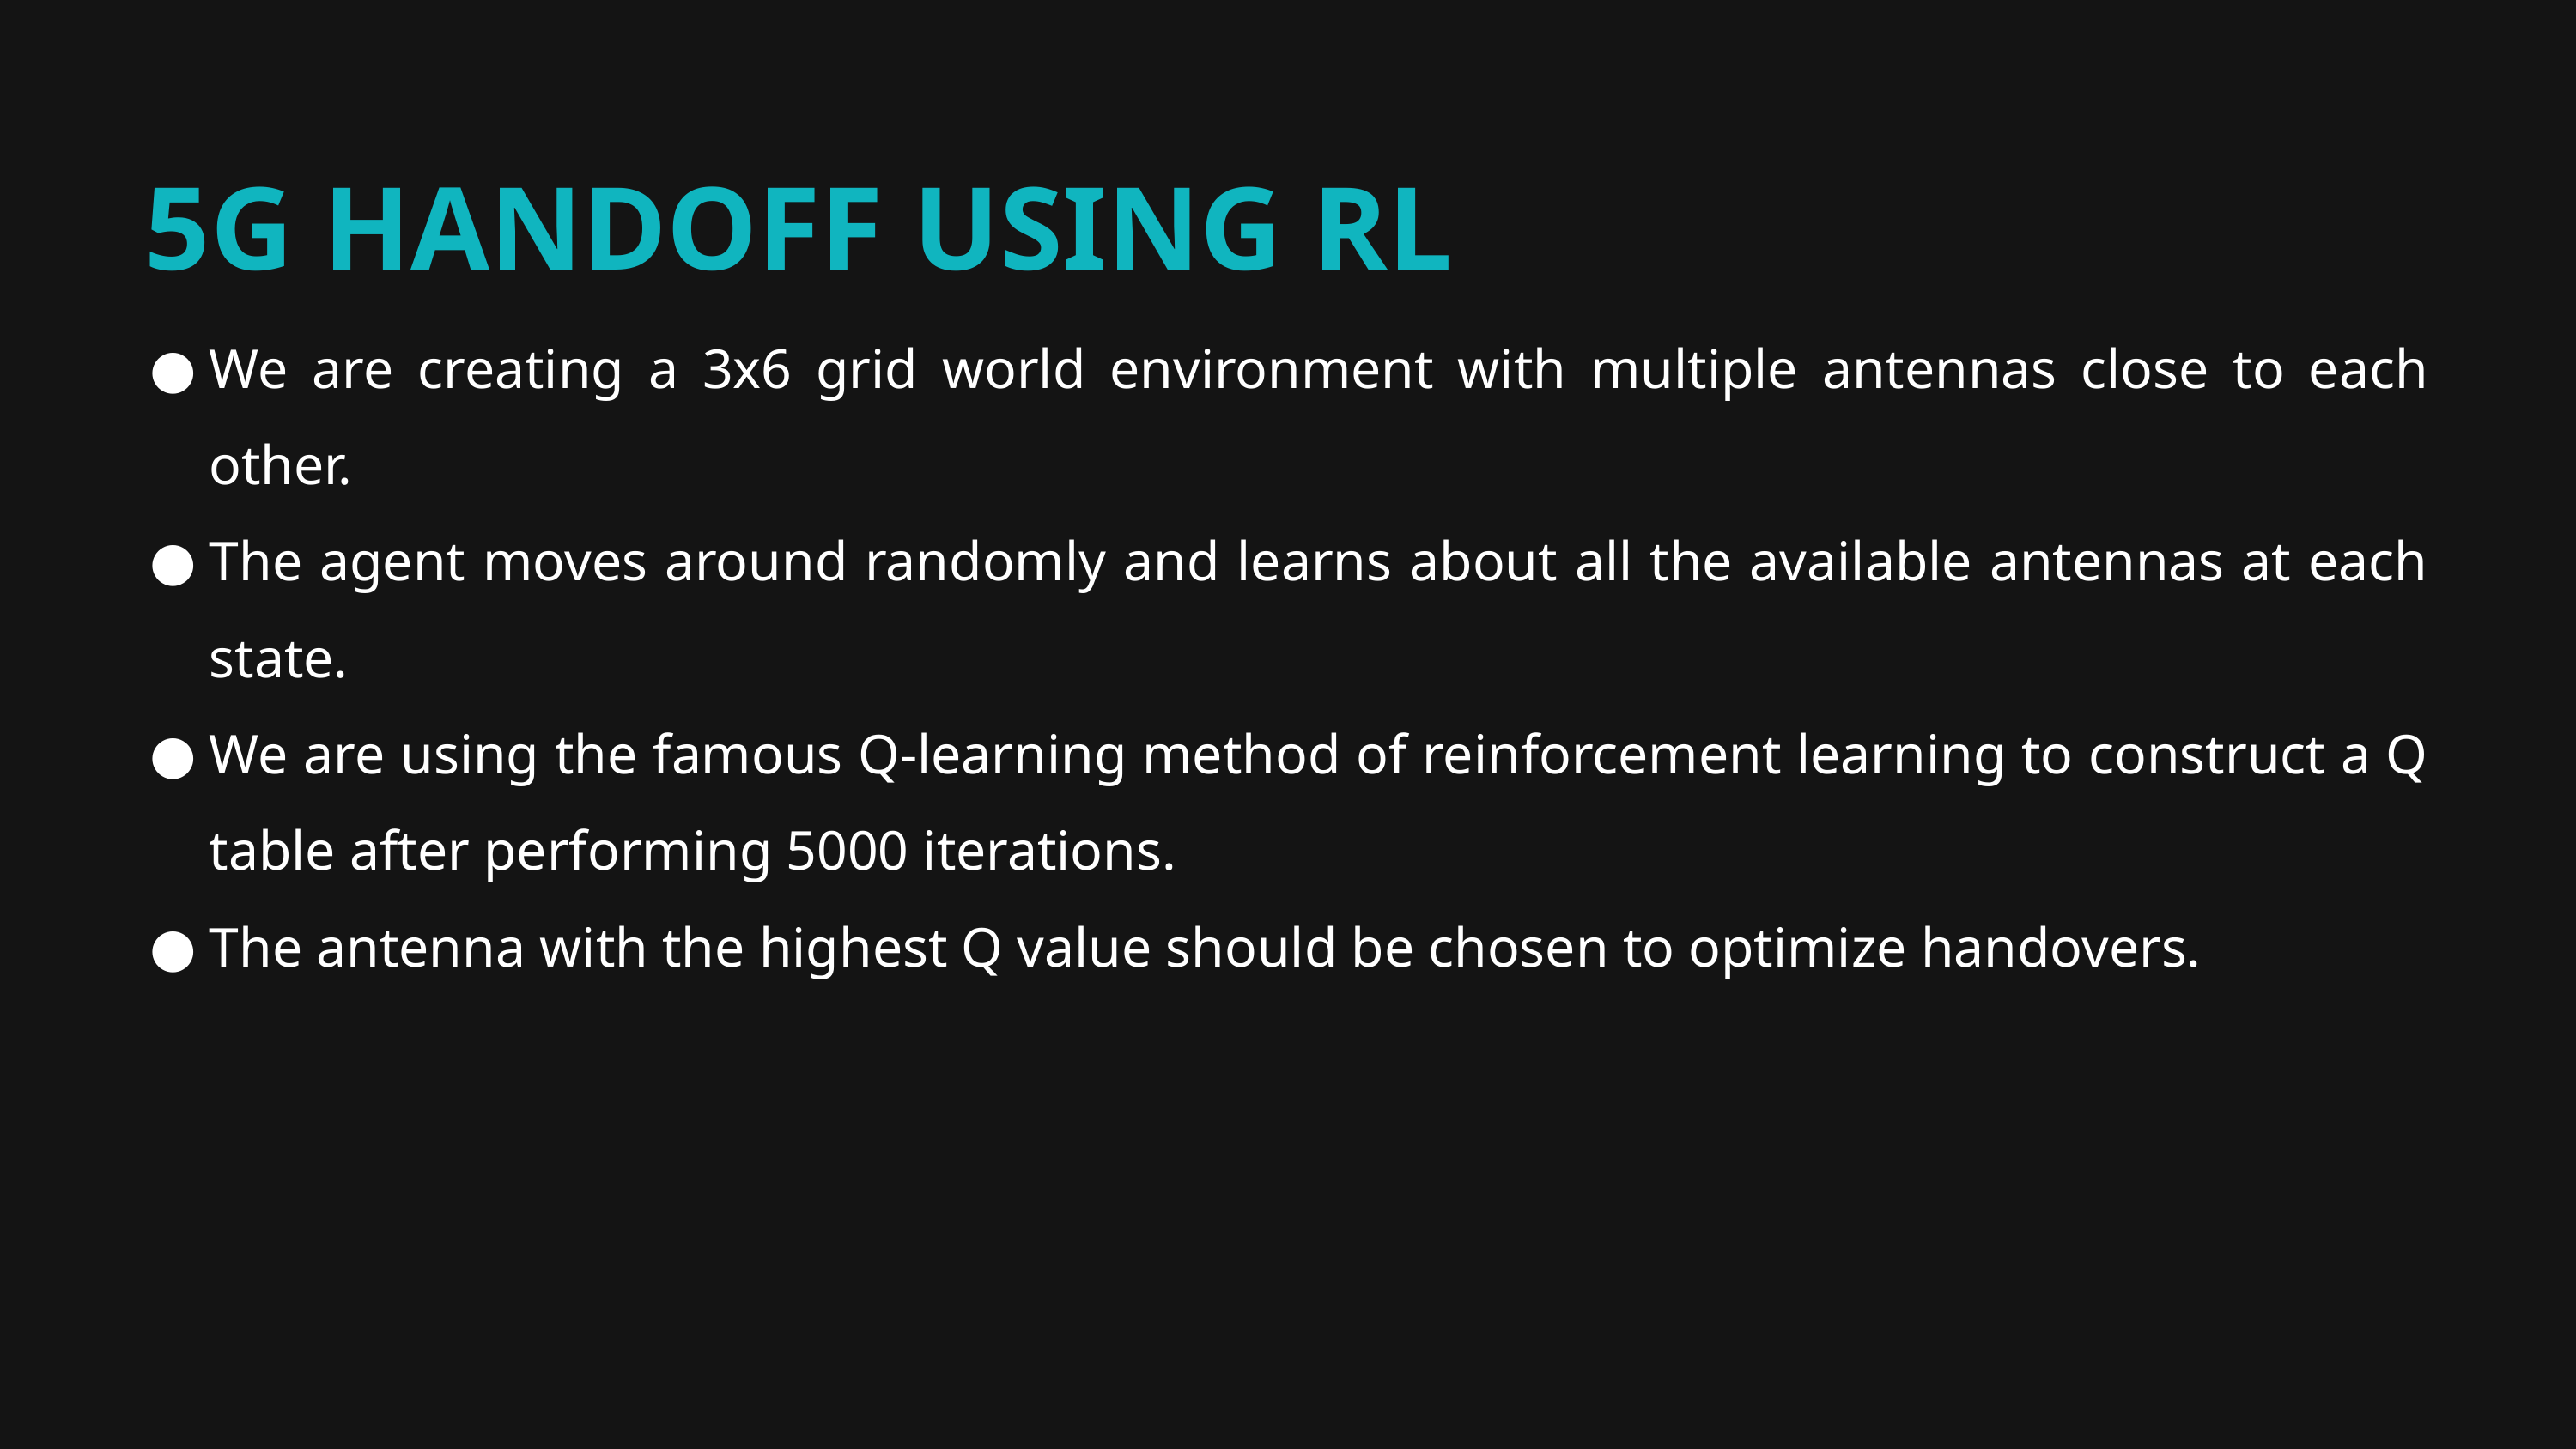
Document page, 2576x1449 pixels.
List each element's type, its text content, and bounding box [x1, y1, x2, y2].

text_box We are creating a 3x6 grid world environment with multiple antennas close to each other. The agent moves around randomly and learns about all the available antennas at each state. We are using the famous Q-learning method of reinforcement learning to construct a Q table after performing 5000 iterations. The antenna with the highest Q value should be chosen to optimize handovers. [144, 302, 2432, 978]
text_box 5G HANDOFF USING RL [144, 128, 2222, 294]
